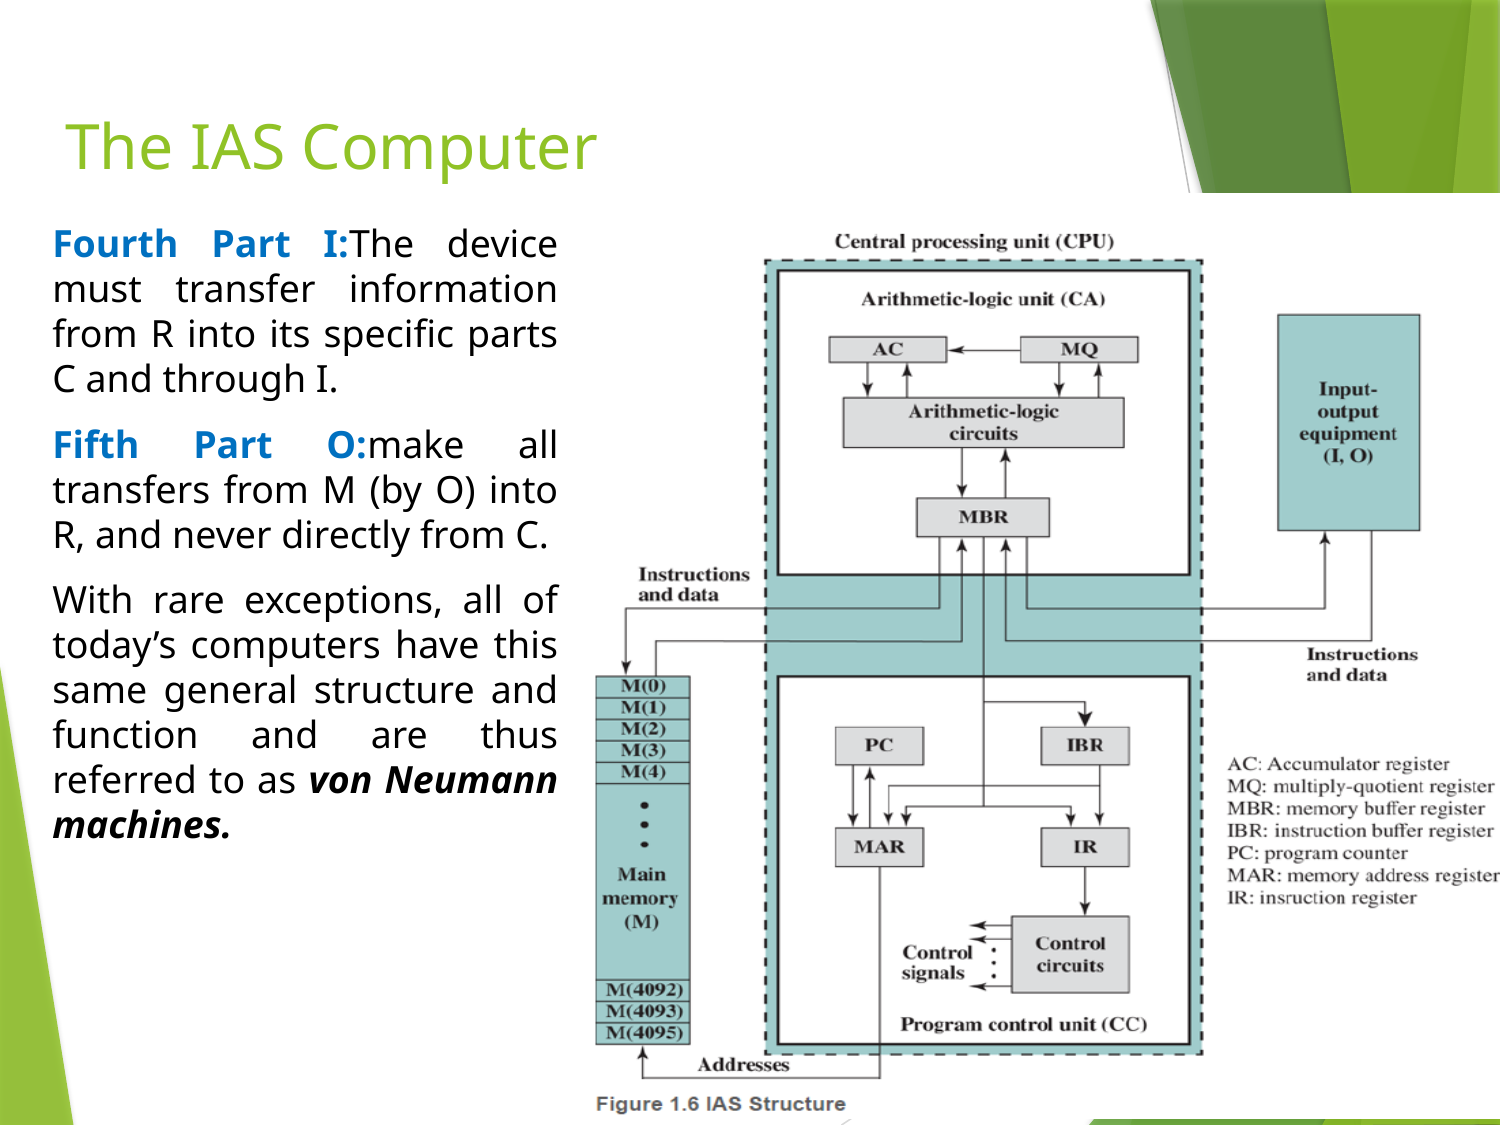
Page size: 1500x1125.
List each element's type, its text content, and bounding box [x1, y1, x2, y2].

title The IAS Computer [50, 99, 1278, 210]
list Fourth Part I:The device must transfer information from R into its specific parts C and through I. Fifth Part O:make all transfers from M (by O) into R, and never directly from C. With rare exceptions, all of today’s computers have this same general structure and function and are thus referred to as von Neumann machines. [37, 212, 572, 850]
picture [577, 192, 1500, 1120]
